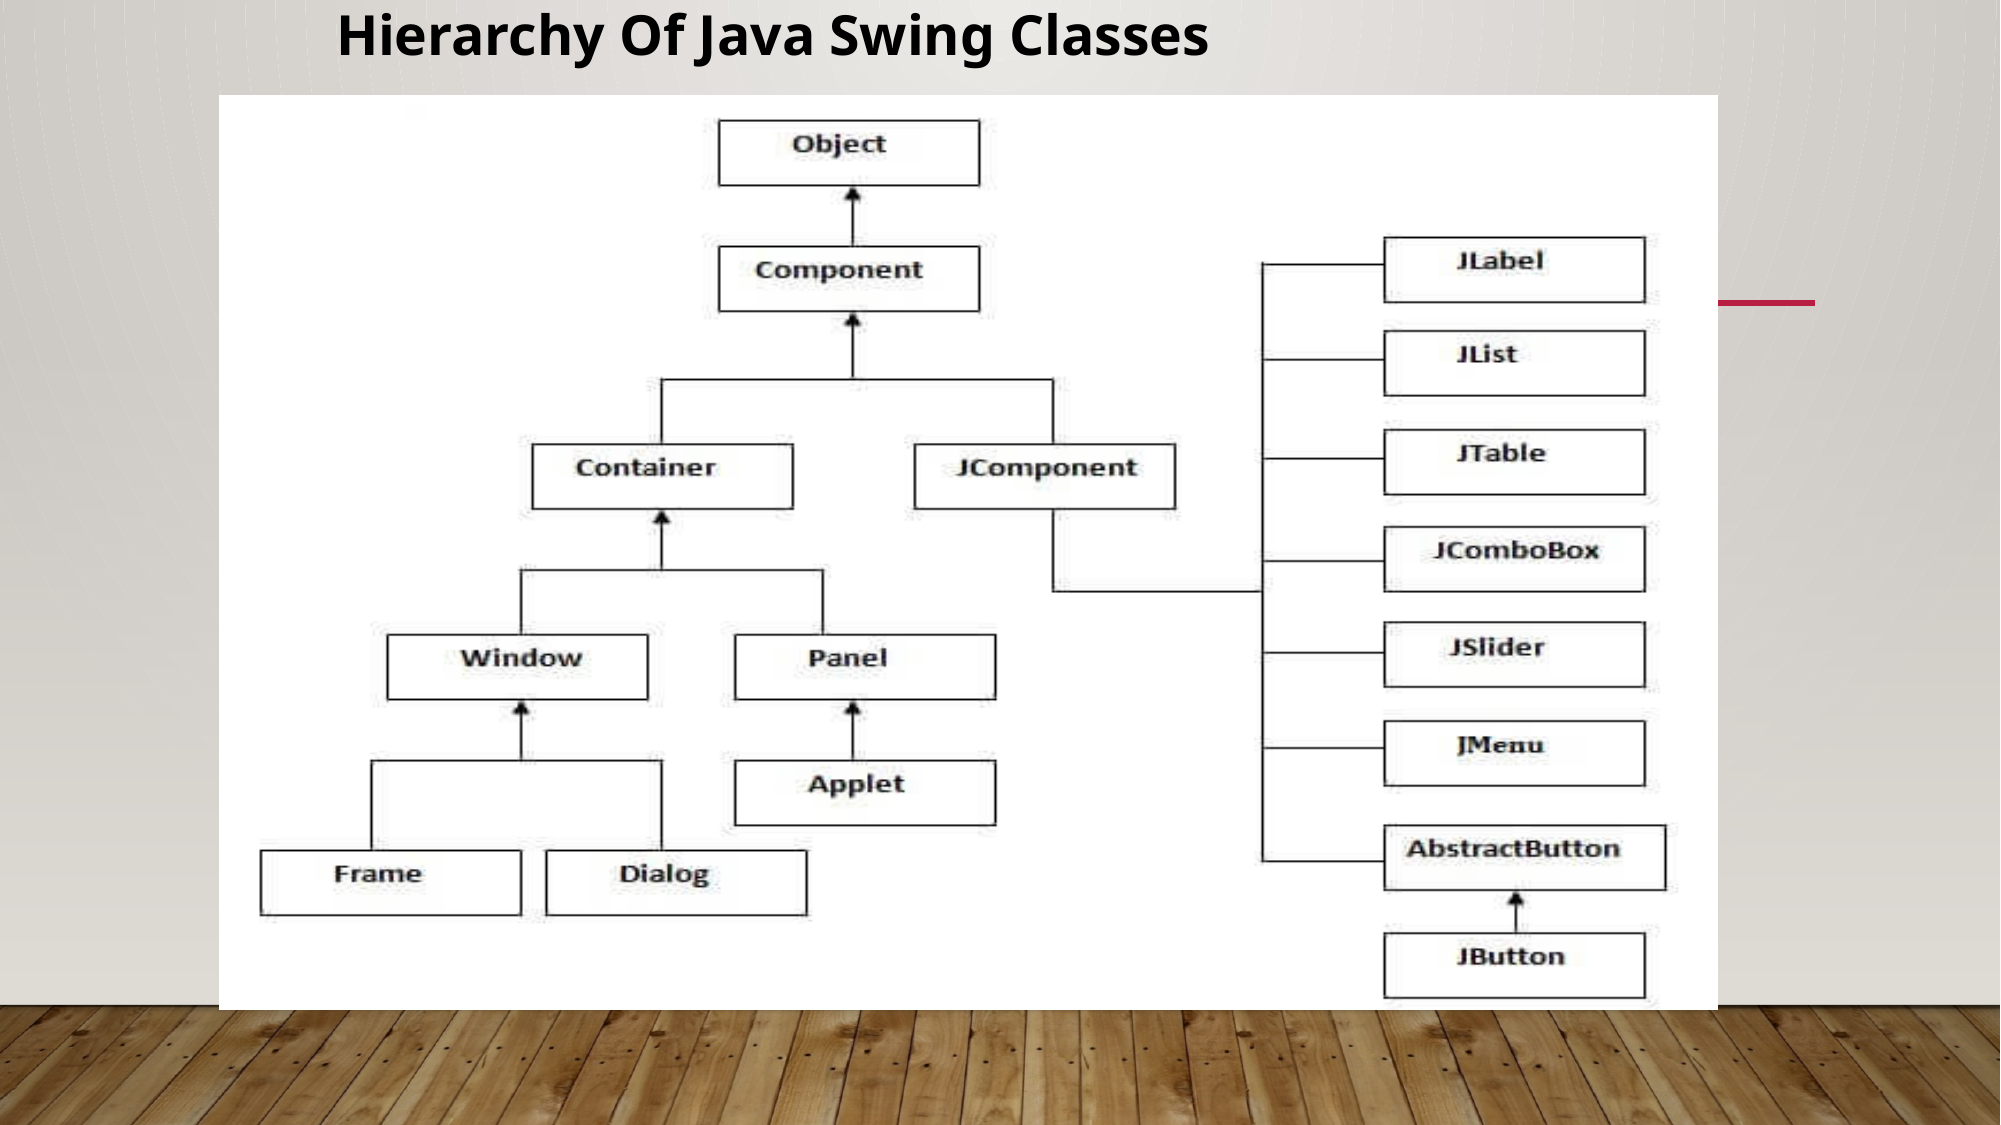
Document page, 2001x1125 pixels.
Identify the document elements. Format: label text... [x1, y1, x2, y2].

picture [0, 94, 2000, 1125]
title Hierarchy Of Java Swing Classes [321, 0, 1410, 76]
